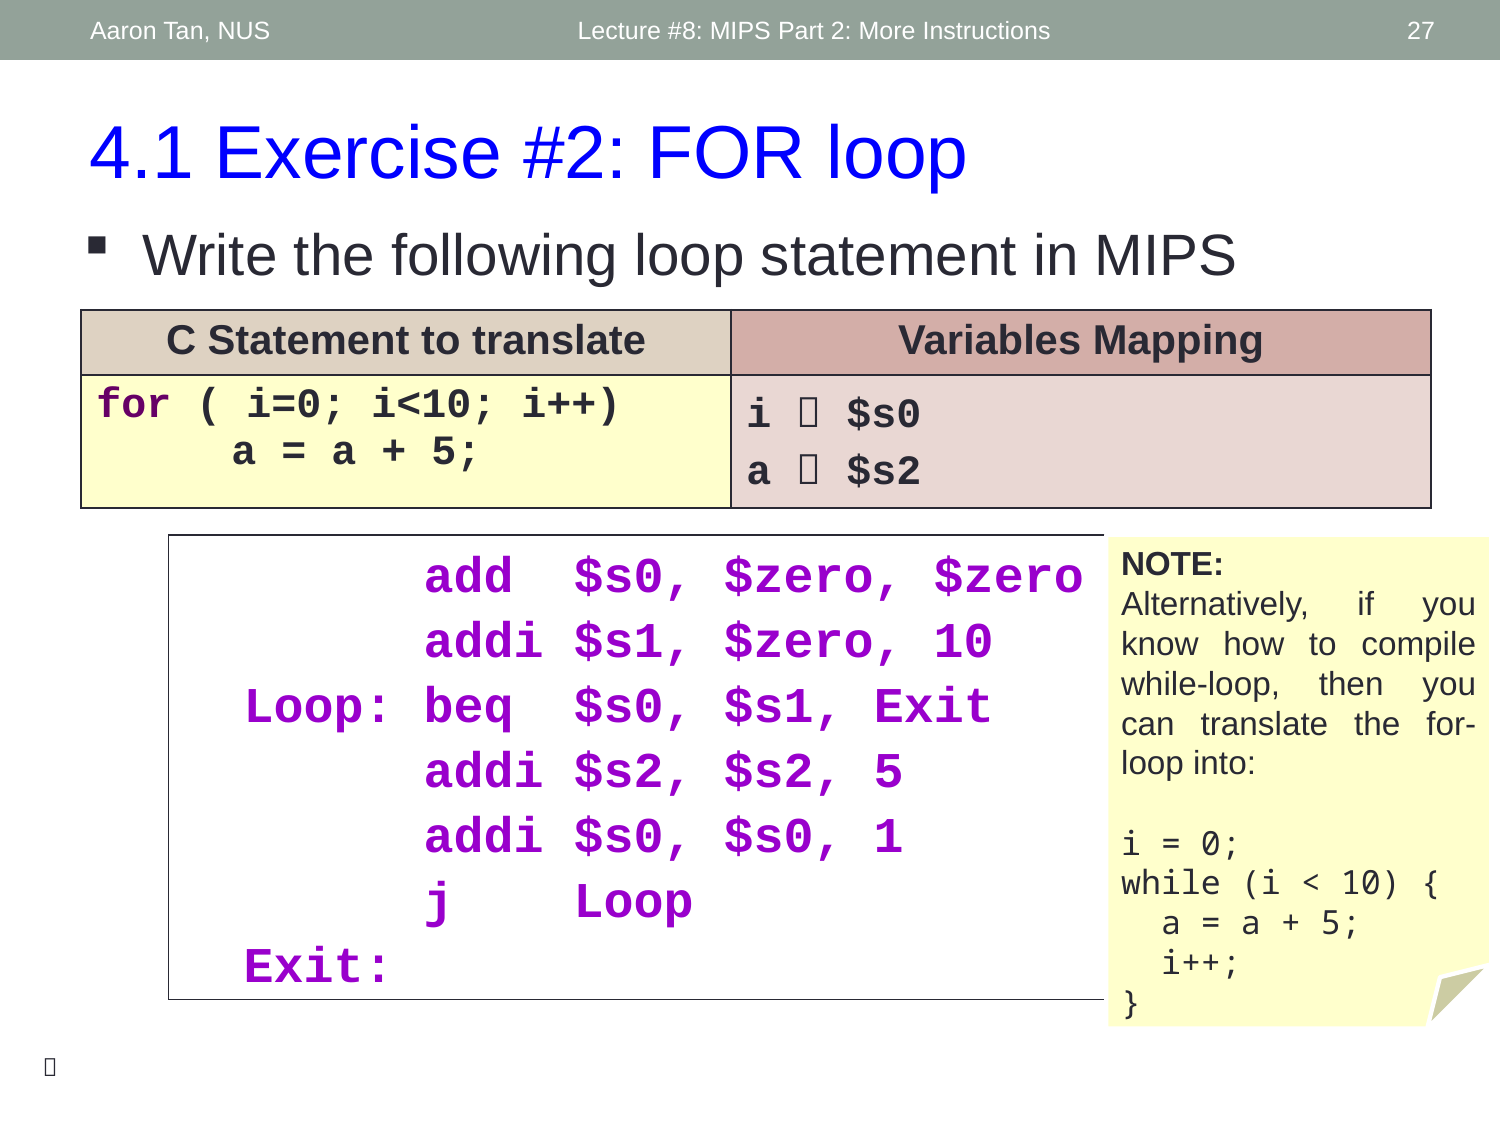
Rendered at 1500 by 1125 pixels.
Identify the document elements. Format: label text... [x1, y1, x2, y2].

footer Lecture #8: MIPS Part 2: More Instructions [562, 3, 1238, 57]
text_box  [24, 1050, 75, 1083]
text_box add $s0, $zero, $zero addi $s1, $zero, 10 Loop: beq $s0, $s1, Exit addi $s2, $s2, 5 addi $s0, $s0, 1 j Loop Exit: [168, 534, 1104, 1000]
slide_number 27 [1308, 3, 1450, 57]
text_box Write the following loop statement in MIPS [68, 209, 1432, 448]
table_cell i  $s0 a  $s2 [732, 376, 1430, 507]
table_cell for ( i=0; i<10; i++) a = a + 5; [82, 376, 730, 507]
table_header Variables Mapping [732, 311, 1430, 374]
slide_number Aaron Tan, NUS [75, 3, 550, 57]
text_box NOTE: Alternatively, if you know how to compile while-loop, then you can translate the for-loop into: i = 0; while (i < 10) { a = a + 5; i++; } [1104, 532, 1494, 1031]
table_header C Statement to translate [82, 311, 730, 374]
text_box 4.1 Exercise #2: FOR loop [75, 96, 1450, 202]
